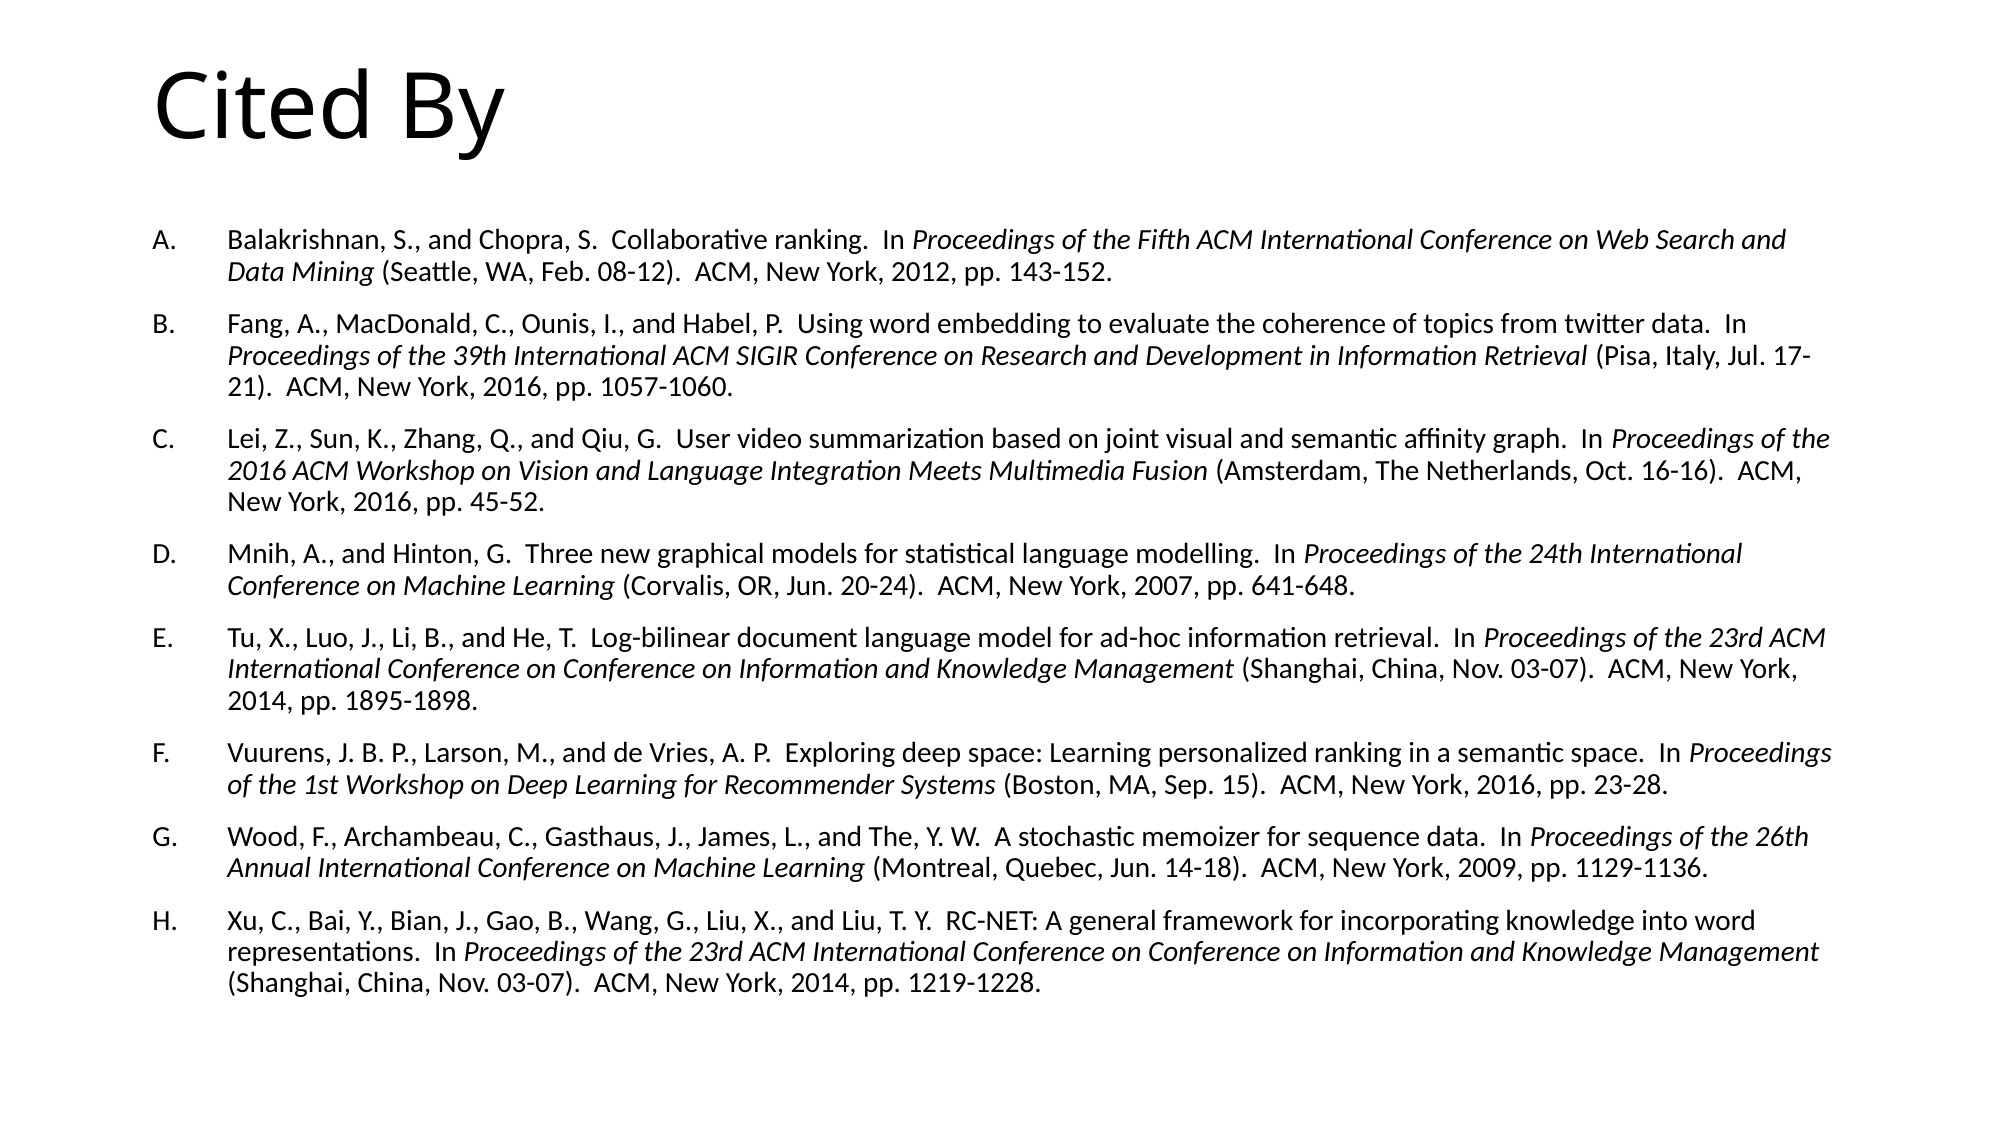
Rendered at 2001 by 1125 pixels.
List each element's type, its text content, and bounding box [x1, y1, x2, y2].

list Balakrishnan, S., and Chopra, S. Collaborative ranking. In Proceedings of the Fifth ACM International Conference on Web Search and Data Mining (Seattle, WA, Feb. 08-12). ACM, New York, 2012, pp. 143-152. Fang, A., MacDonald, C., Ounis, I., and Habel, P. Using word embedding to evaluate the coherence of topics from twitter data. In Proceedings of the 39th International ACM SIGIR Conference on Research and Development in Information Retrieval (Pisa, Italy, Jul. 17-21). ACM, New York, 2016, pp. 1057-1060. Lei, Z., Sun, K., Zhang, Q., and Qiu, G. User video summarization based on joint visual and semantic affinity graph. In Proceedings of the 2016 ACM Workshop on Vision and Language Integration Meets Multimedia Fusion (Amsterdam, The Netherlands, Oct. 16-16). ACM, New York, 2016, pp. 45-52. Mnih, A., and Hinton, G. Three new graphical models for statistical language modelling. In Proceedings of the 24th International Conference on Machine Learning (Corvalis, OR, Jun. 20-24). ACM, New York, 2007, pp. 641-648. Tu, X., Luo, J., Li, B., and He, T. Log-bilinear document language model for ad-hoc information retrieval. In Proceedings of the 23rd ACM International Conference on Conference on Information and Knowledge Management (Shanghai, China, Nov. 03-07). ACM, New York, 2014, pp. 1895-1898. Vuurens, J. B. P., Larson, M., and de Vries, A. P. Exploring deep space: Learning personalized ranking in a semantic space. In Proceedings of the 1st Workshop on Deep Learning for Recommender Systems (Boston, MA, Sep. 15). ACM, New York, 2016, pp. 23-28. Wood, F., Archambeau, C., Gasthaus, J., James, L., and The, Y. W. A stochastic memoizer for sequence data. In Proceedings of the 26th Annual International Conference on Machine Learning (Montreal, Quebec, Jun. 14-18). ACM, New York, 2009, pp. 1129-1136. Xu, C., Bai, Y., Bian, J., Gao, B., Wang, G., Liu, X., and Liu, T. Y. RC-NET: A general framework for incorporating knowledge into word representations. In Proceedings of the 23rd ACM International Conference on Conference on Information and Knowledge Management (Shanghai, China, Nov. 03-07). ACM, New York, 2014, pp. 1219-1228. [137, 217, 1863, 1125]
title Cited By [137, 0, 1863, 217]
